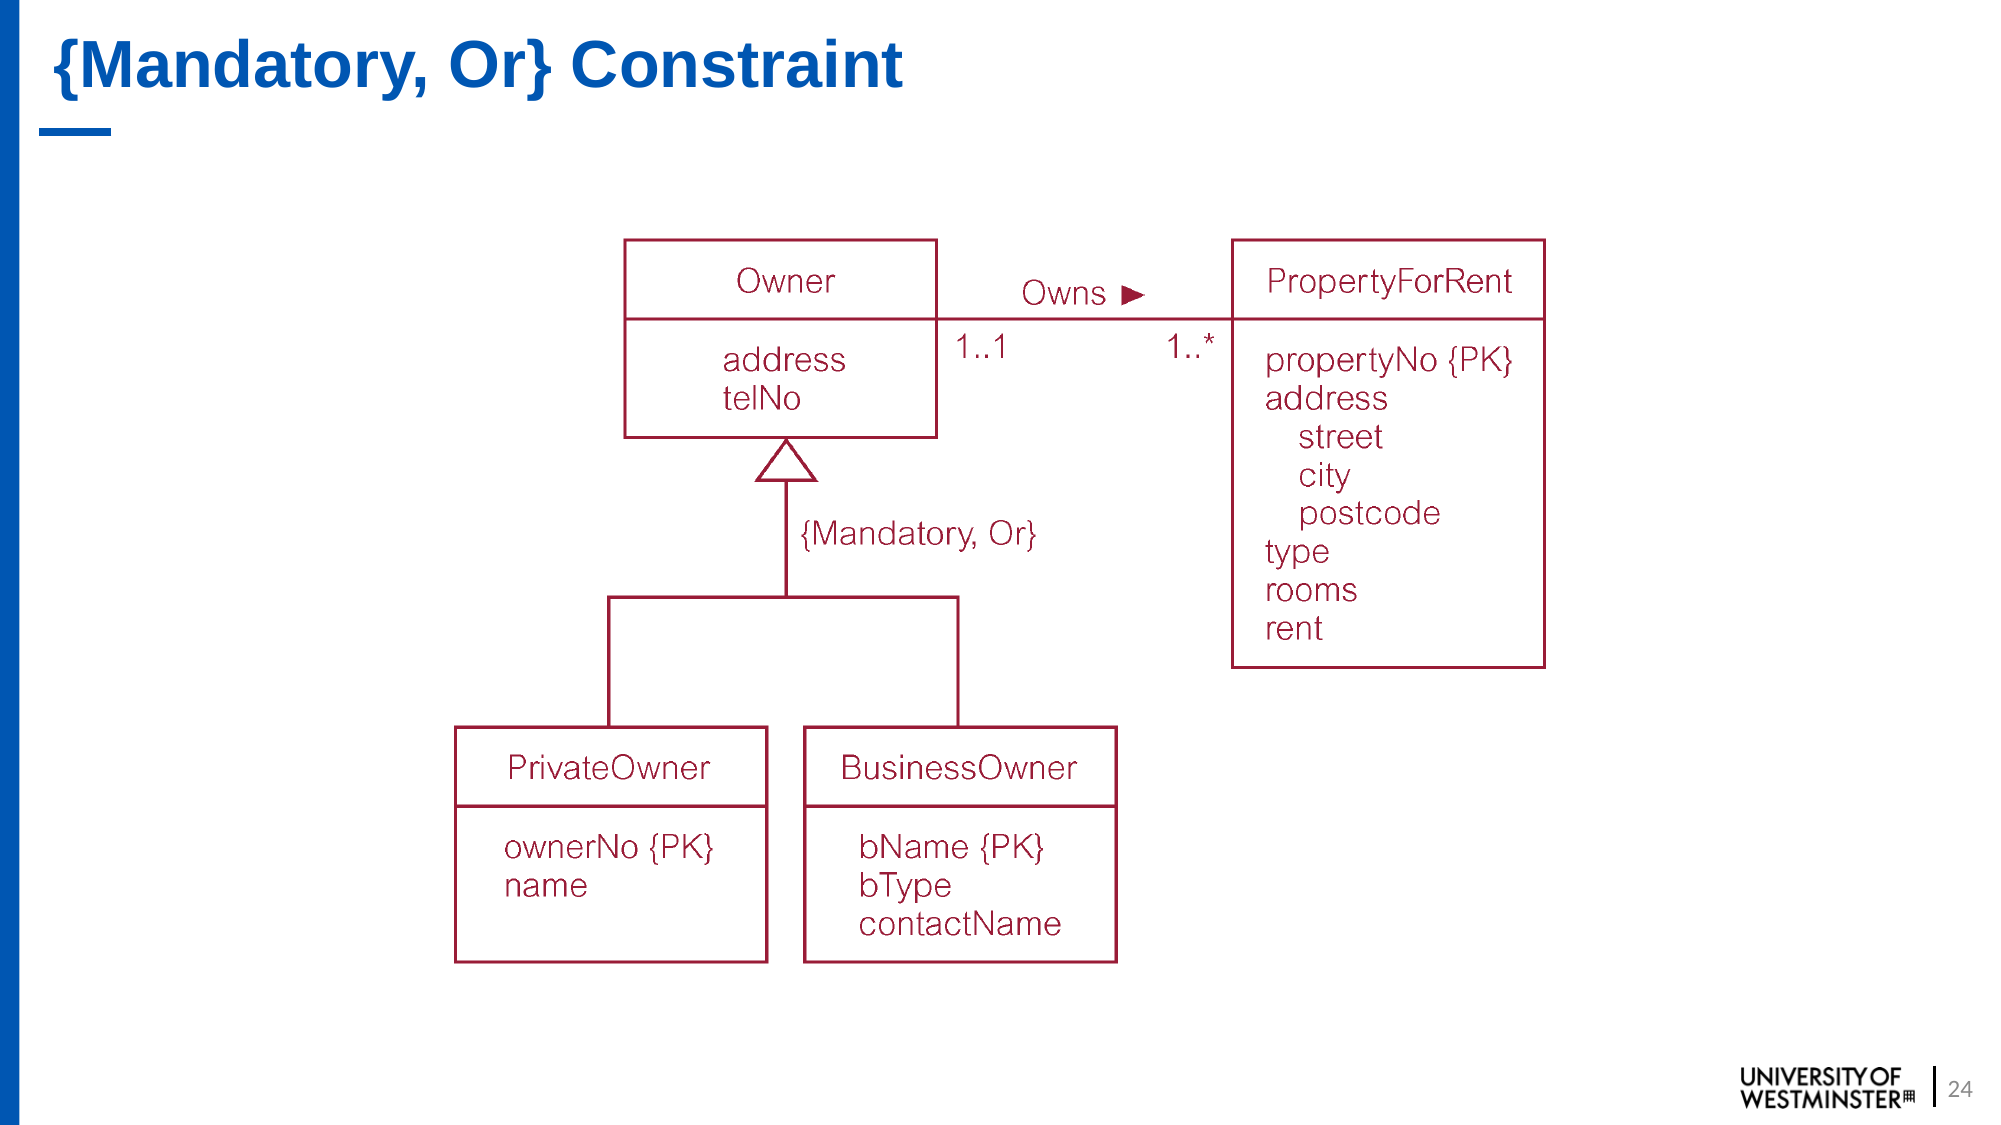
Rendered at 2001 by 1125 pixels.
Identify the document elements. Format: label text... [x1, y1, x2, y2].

picture [447, 211, 1553, 978]
slide_number 24 [1925, 1057, 1989, 1118]
title {Mandatory, Or} Constraint [39, 0, 1981, 132]
picture [1740, 1067, 1915, 1109]
